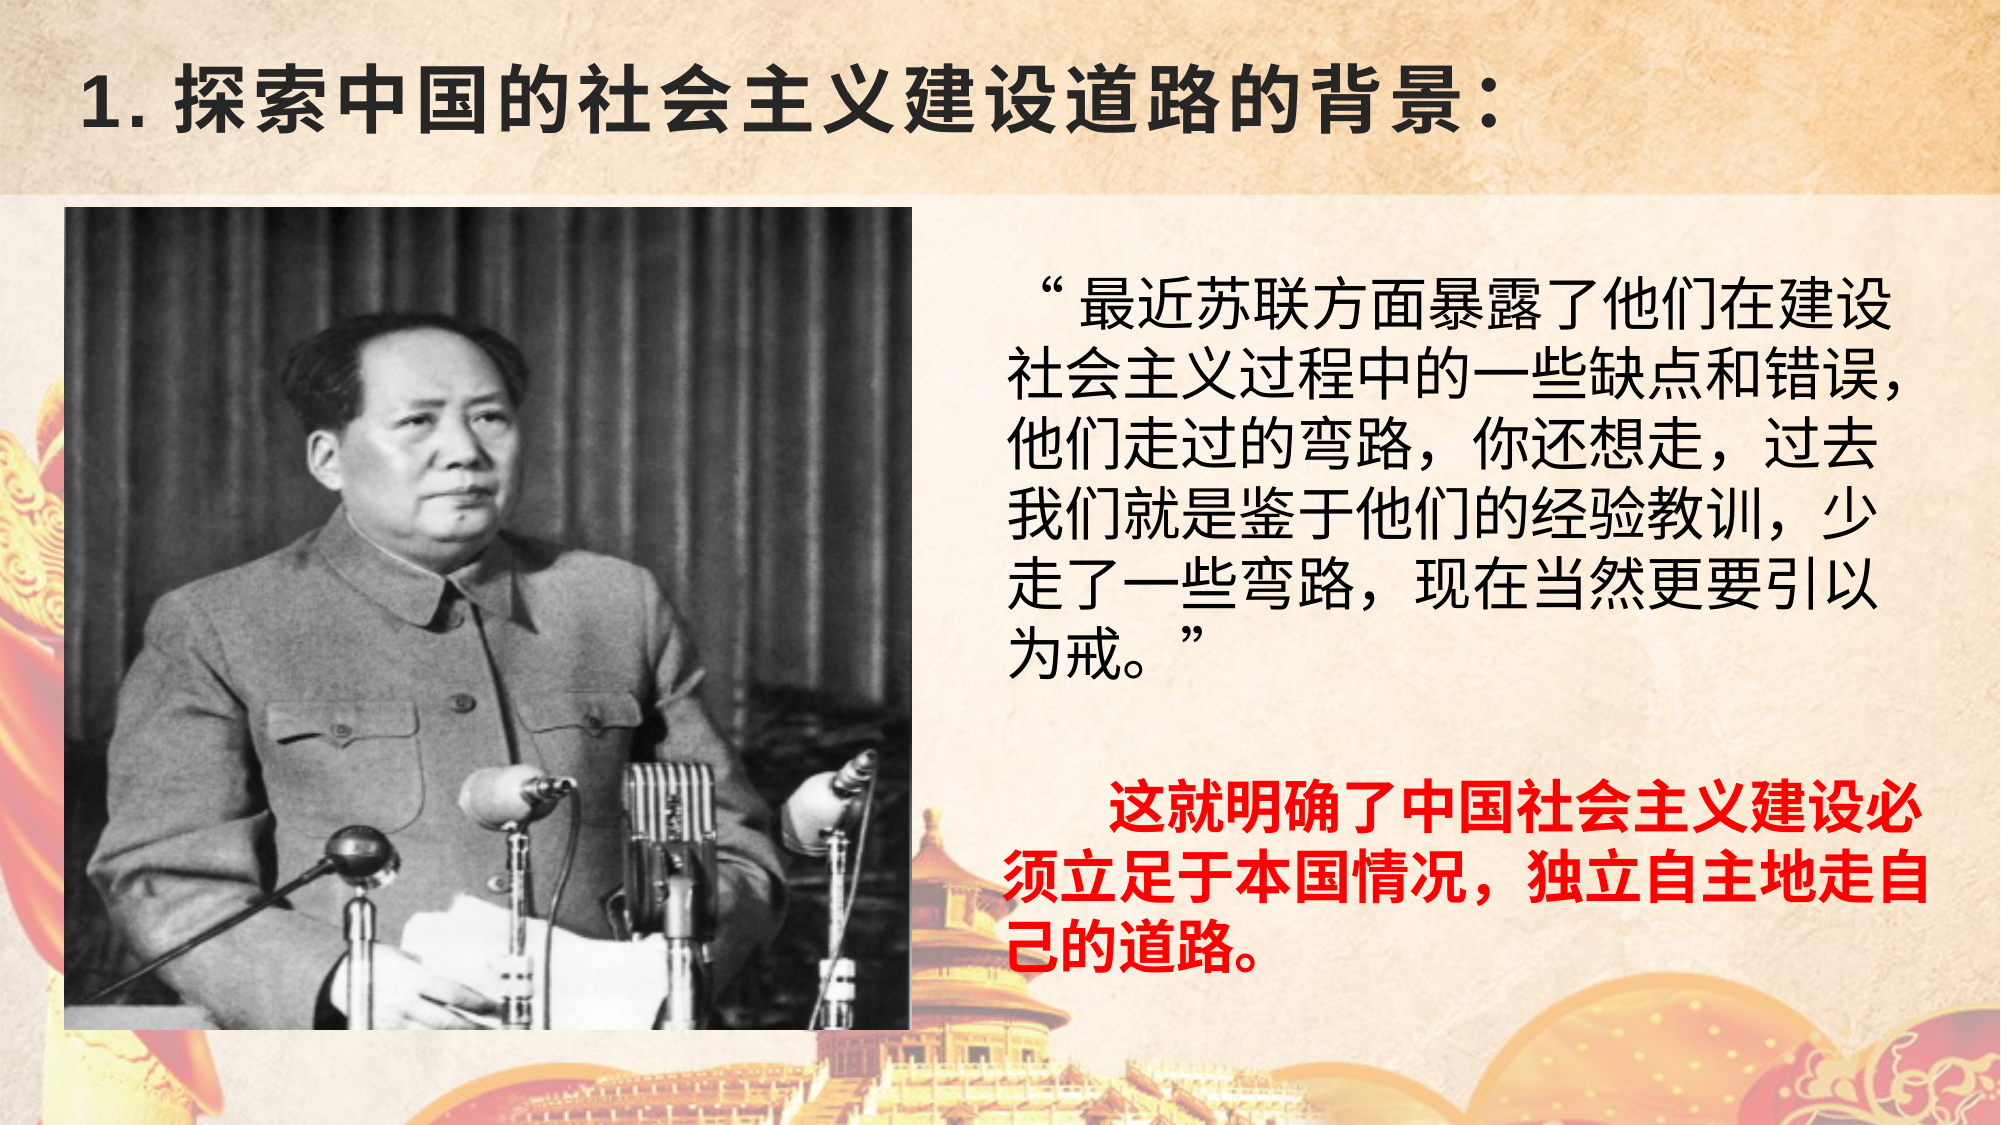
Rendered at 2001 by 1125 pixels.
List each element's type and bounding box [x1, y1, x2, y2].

list [0, 0, 2000, 1125]
picture [64, 207, 912, 1030]
